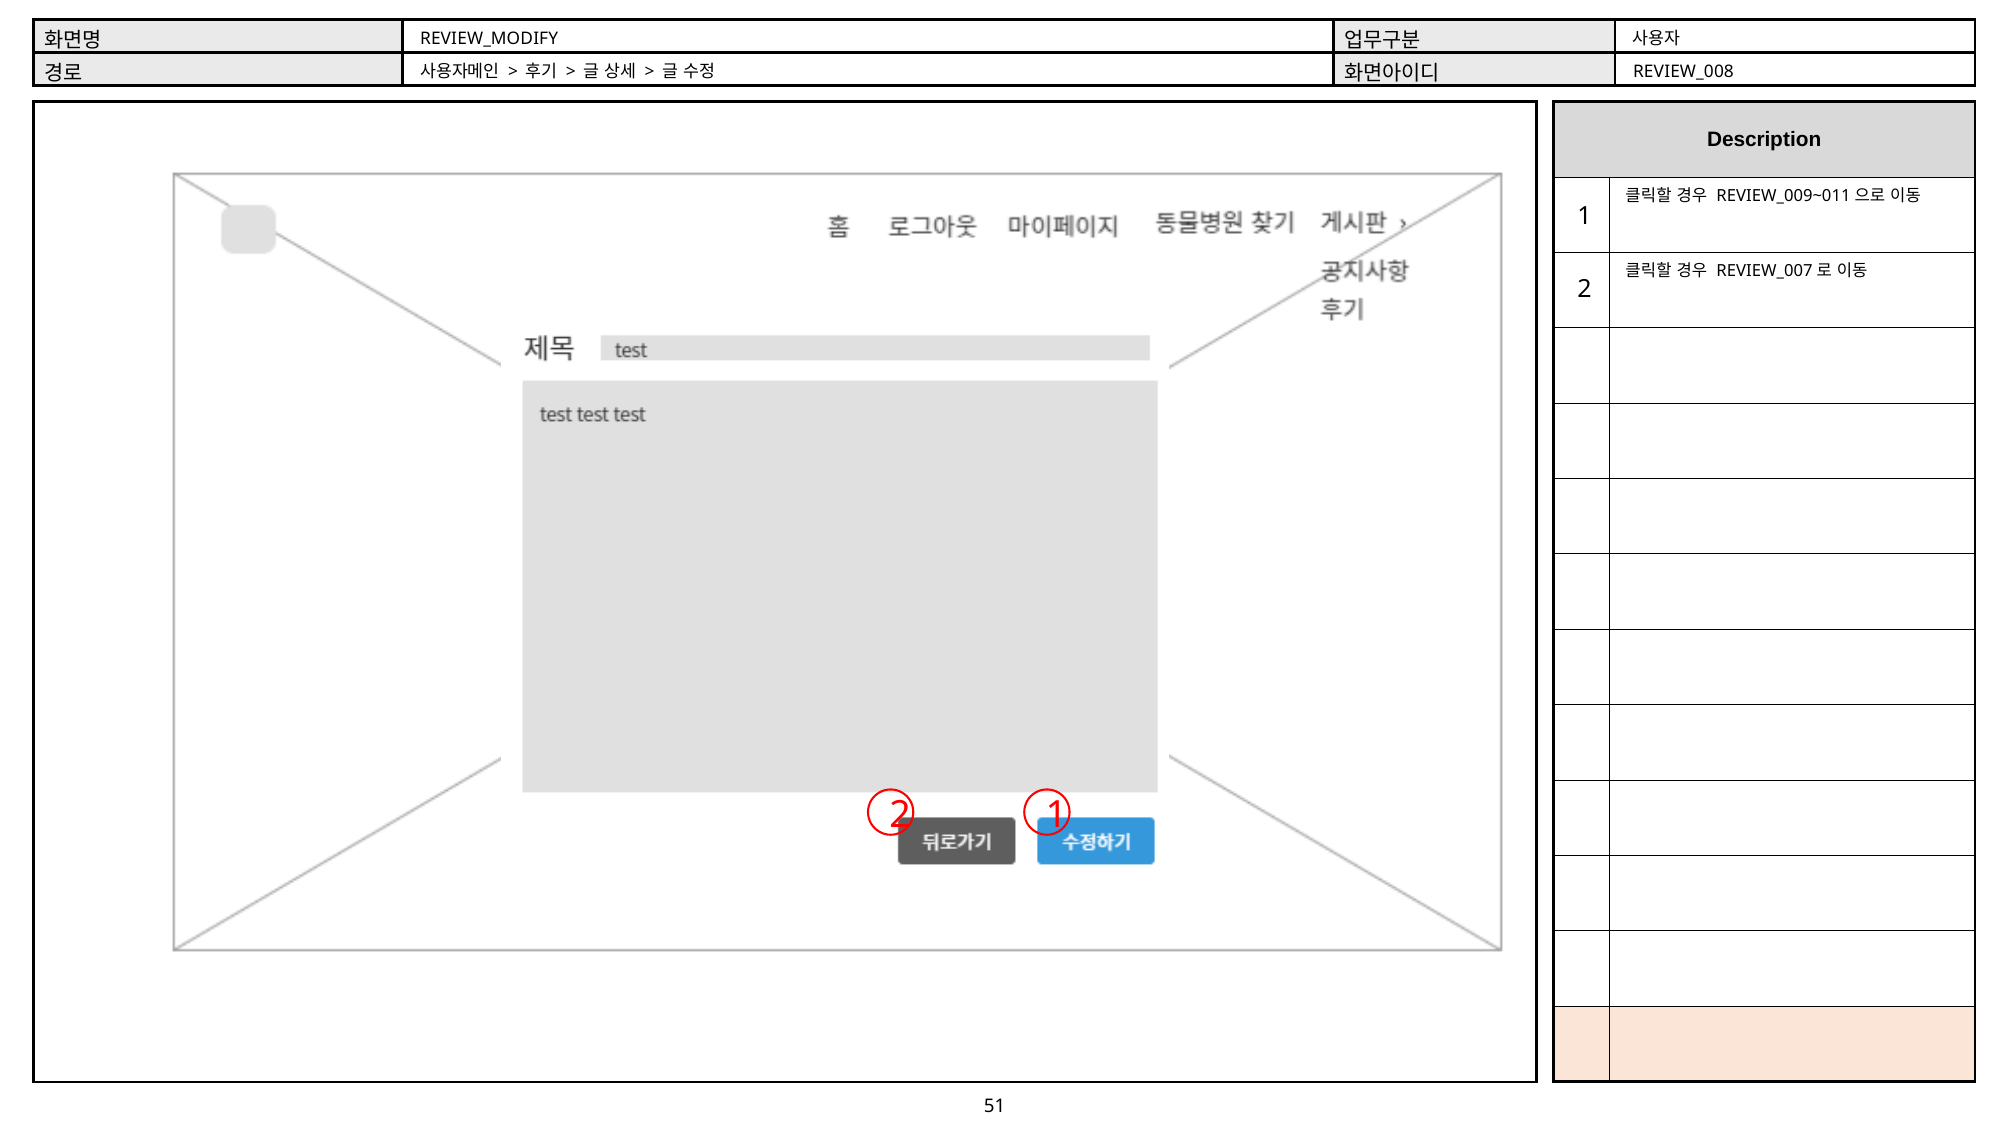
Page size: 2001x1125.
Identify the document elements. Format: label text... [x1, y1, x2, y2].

text_box 클릭할 경우 REVIEW_007로 이동 [1610, 252, 1959, 288]
list REVIEW_MODIFY [404, 22, 1331, 54]
picture [143, 149, 1527, 976]
text_box 2 [1562, 265, 1602, 310]
text_box 클릭할 경우 REVIEW_009~011으로 이동 [1610, 177, 1959, 213]
list 사용자메인 > 후기 > 글 상세 > 글 수정 [404, 54, 1331, 89]
text_box 1 [1562, 192, 1602, 237]
list REVIEW_008 [1618, 55, 1976, 89]
list 사용자 [1617, 22, 1975, 56]
